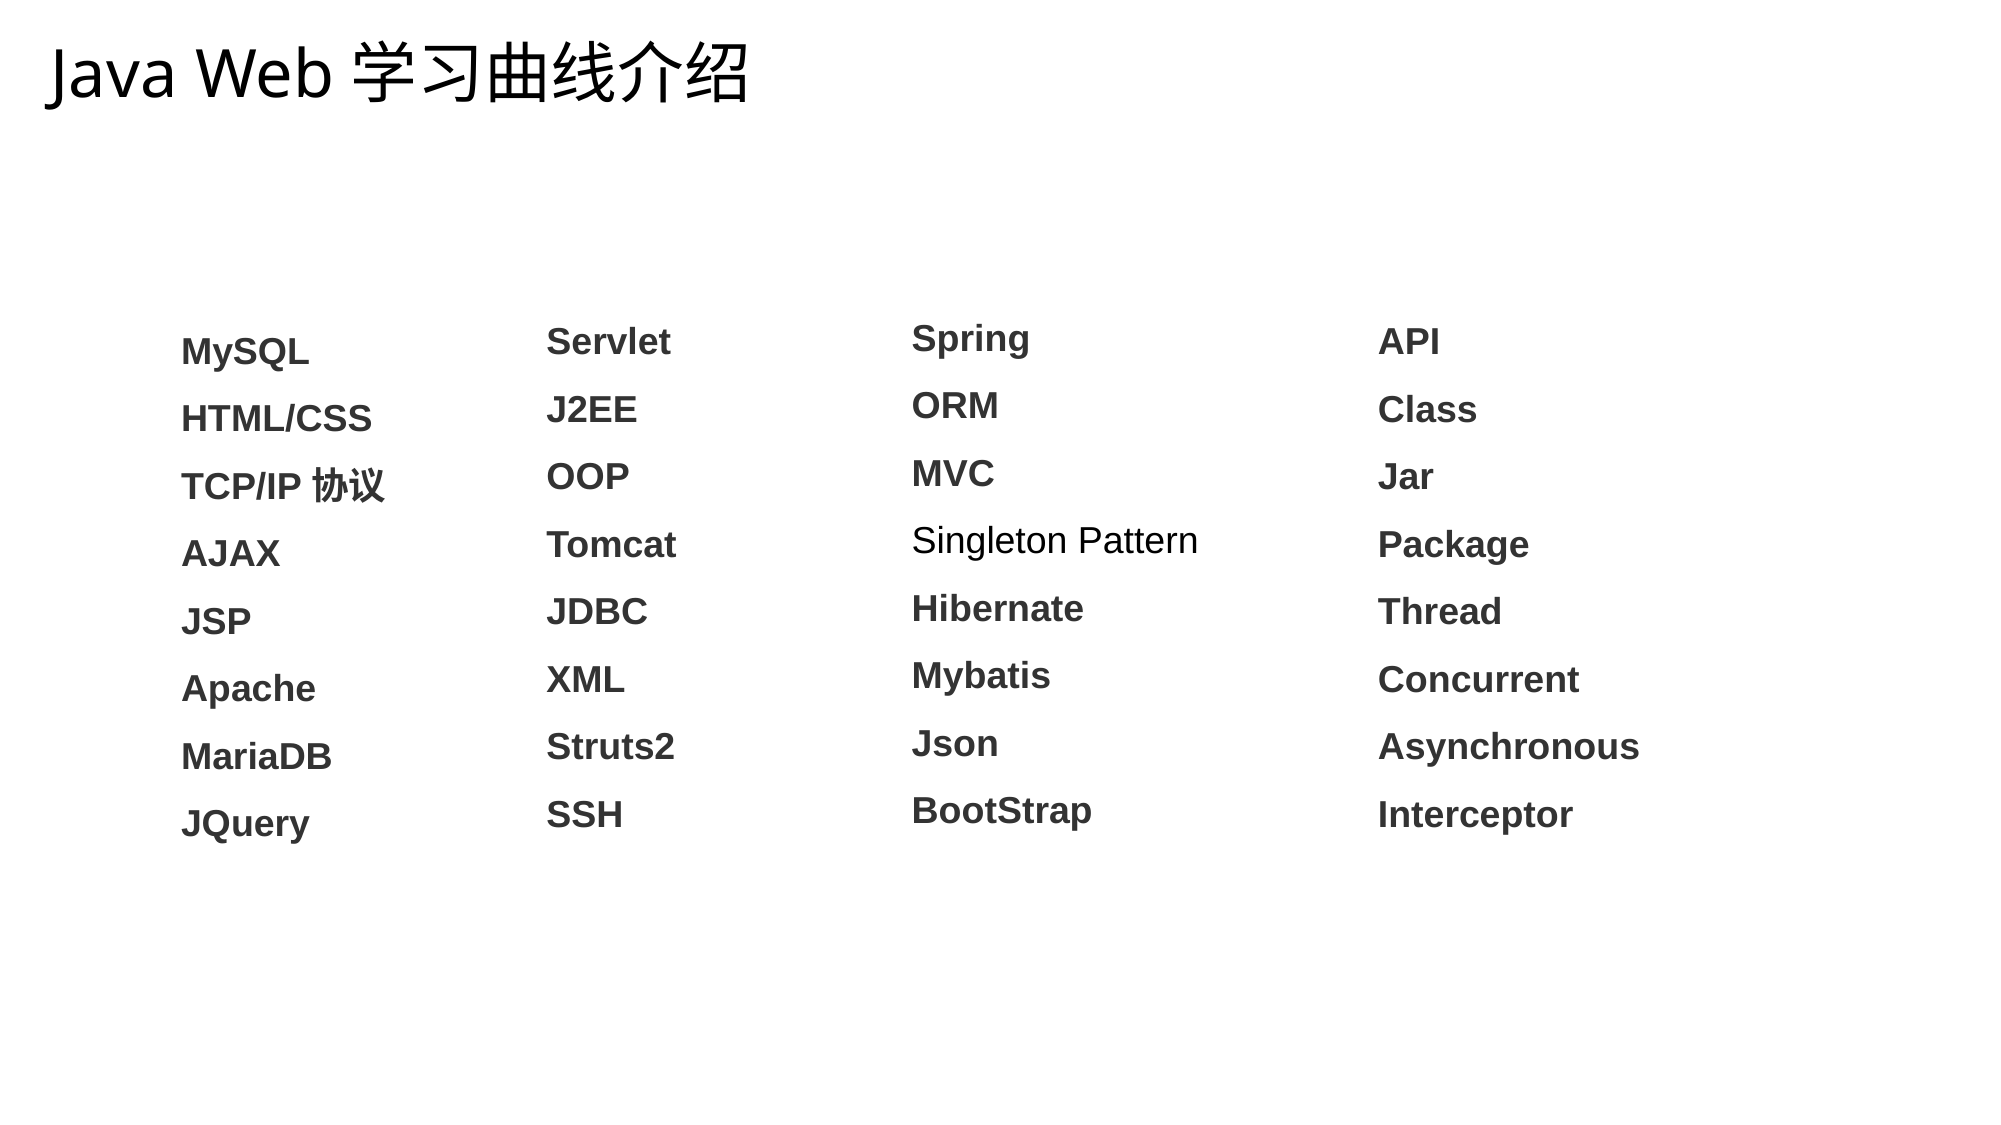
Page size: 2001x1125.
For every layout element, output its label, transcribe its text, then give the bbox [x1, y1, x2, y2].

text_box Java Web学习曲线介绍 [36, 23, 775, 119]
text_box Servlet J2EE OOP Tomcat JDBC XML Struts2 SSH [546, 274, 850, 1015]
text_box MySQL HTML/CSS TCP/IP协议 AJAX JSP Apache MariaDB JQuery [181, 283, 485, 890]
text_box Spring ORM MVC Singleton Pattern Hibernate Mybatis Json BootStrap [911, 270, 1353, 944]
text_box API Class Jar Package Thread Concurrent Asynchronous Interceptor [1377, 273, 1819, 948]
